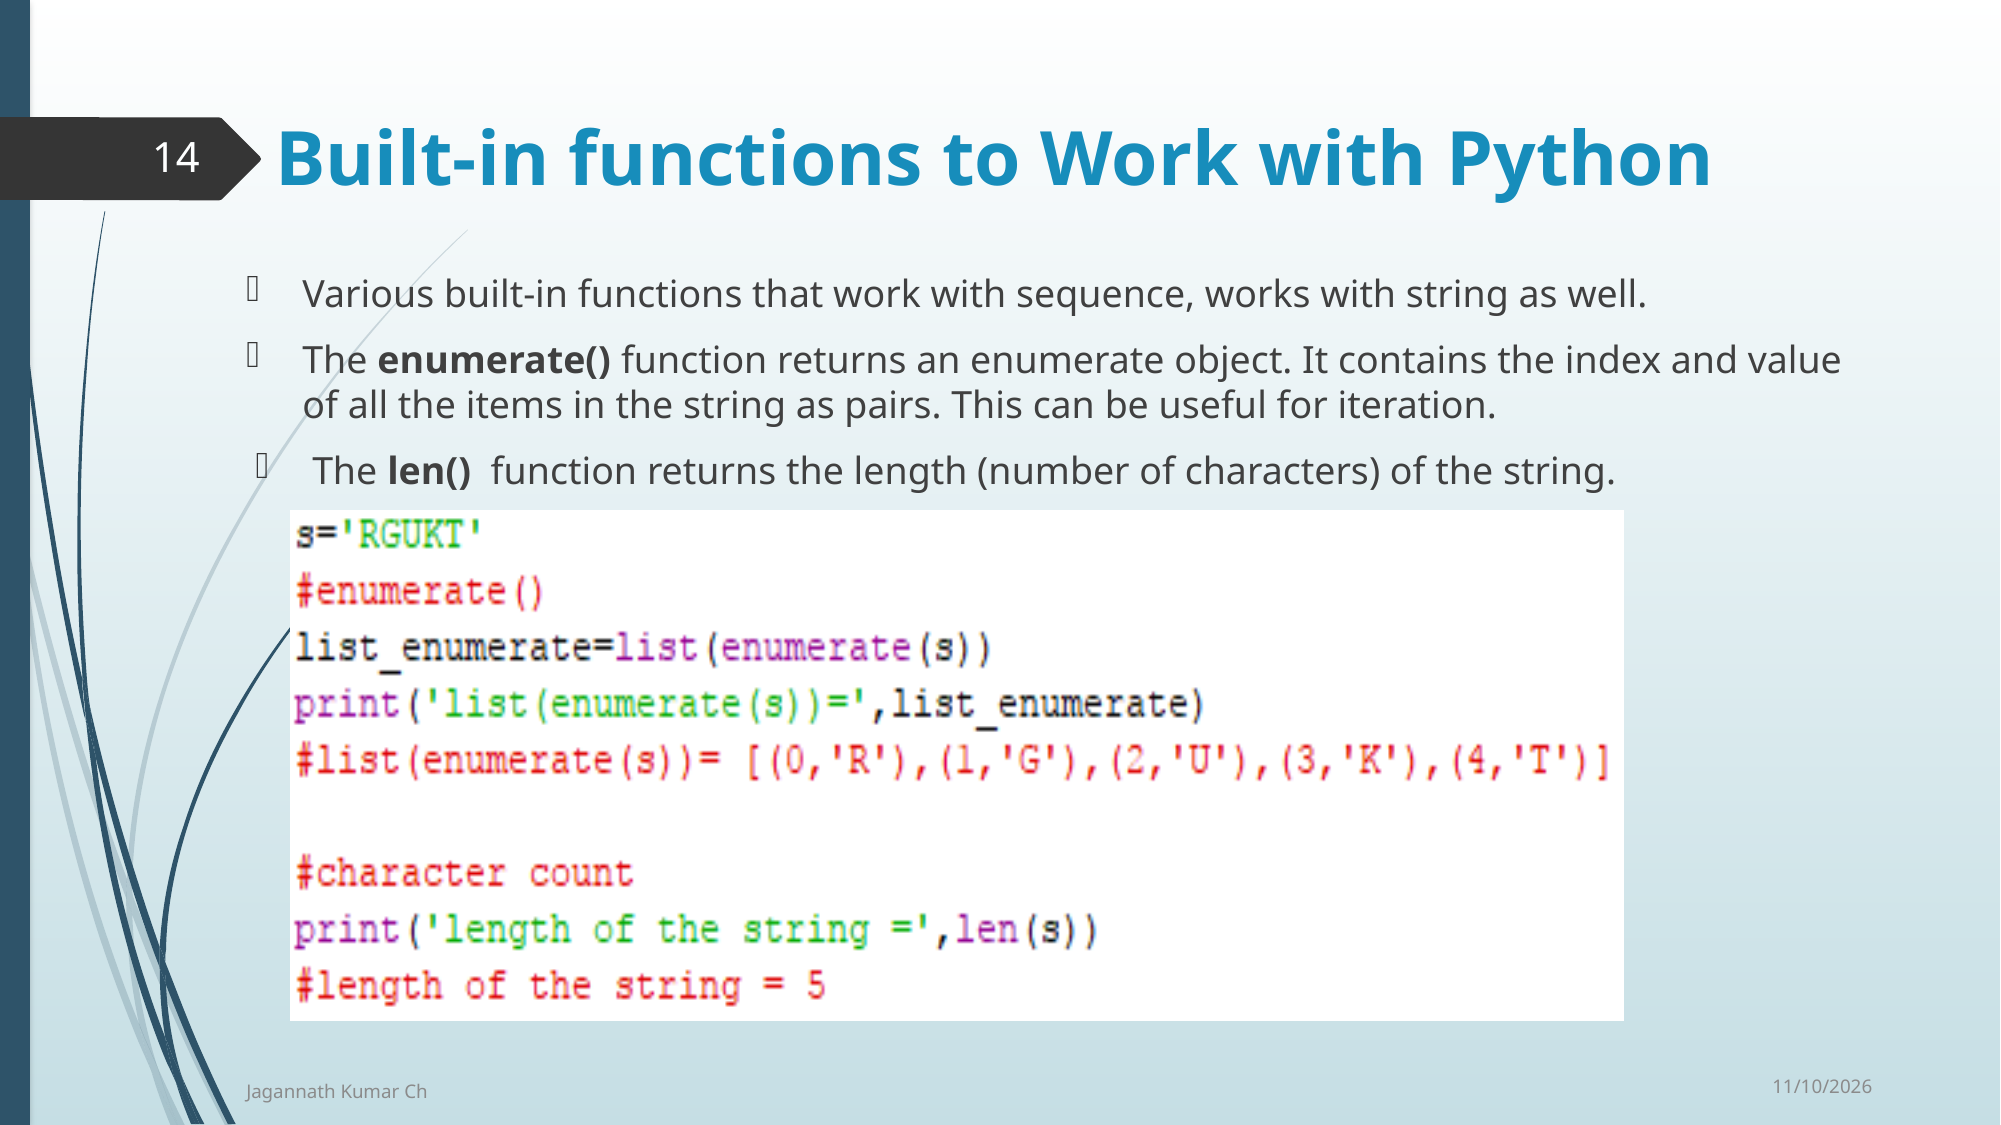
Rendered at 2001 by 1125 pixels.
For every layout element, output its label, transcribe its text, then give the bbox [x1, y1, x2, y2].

slide_number 14 [87, 129, 216, 190]
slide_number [1699, 1057, 1888, 1119]
footer Jagannath Kumar Ch [231, 1062, 1482, 1123]
picture [290, 510, 1624, 1022]
list Various built-in functions that work with sequence, works with string as well. The enumerate() function returns an enumerate object. It contains the index and value of all the items in the string as pairs. This can be useful for iteration. The len() function returns the length (number of characters) of the string. [231, 262, 1888, 1058]
title Built-in functions to Work with Python [259, 102, 1888, 248]
